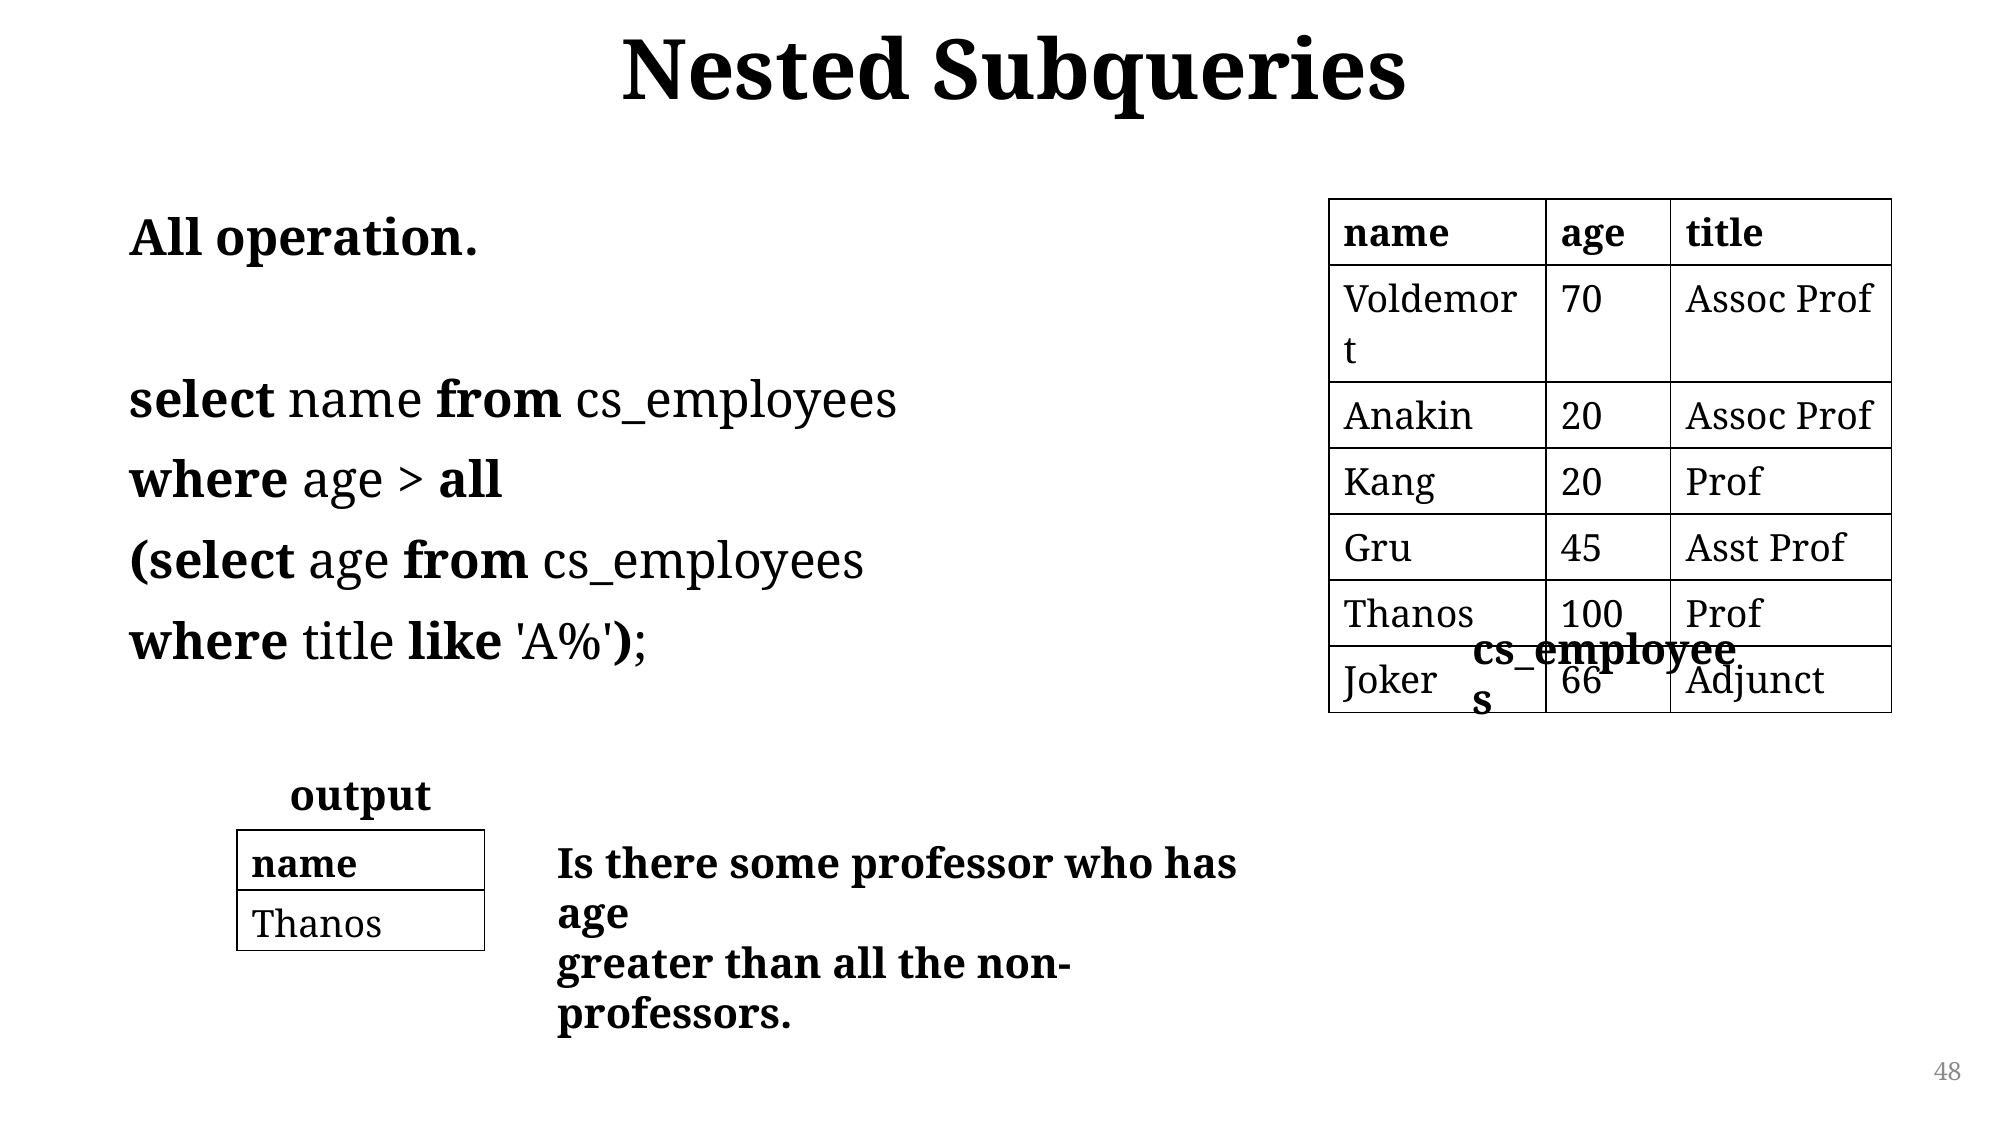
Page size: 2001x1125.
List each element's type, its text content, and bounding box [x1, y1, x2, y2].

title Nested Subqueries [152, 0, 1878, 147]
table_cell Kang [1330, 449, 1545, 513]
table_cell Asst Prof [1671, 515, 1891, 579]
table_cell 70 [1547, 266, 1670, 381]
table_cell Adjunct [1760, 647, 1891, 712]
slide_number 48 [1526, 1042, 1977, 1103]
table_cell Joker [1330, 647, 1457, 712]
table_cell Prof [1671, 449, 1891, 513]
table_cell 45 [1547, 515, 1670, 579]
table_cell Assoc Prof [1671, 266, 1891, 381]
table_cell Assoc Prof [1671, 383, 1891, 447]
table_cell Gru [1330, 515, 1545, 579]
text_box cs_employees [1457, 615, 1760, 730]
text_box output [274, 761, 457, 827]
table_cell Voldemort [1330, 266, 1545, 381]
table_cell 20 [1547, 383, 1670, 447]
table_cell Thanos [1330, 581, 1545, 645]
table_header age [1547, 200, 1670, 264]
table_cell Thanos [238, 891, 484, 950]
table_cell Prof [1671, 581, 1891, 645]
table_header name [238, 831, 484, 889]
table_cell 20 [1547, 449, 1670, 513]
text_box Is there some professor who has age greater than all the non-professors. [542, 829, 1265, 1045]
table_header title [1671, 200, 1891, 264]
list All operation. select name from cs_employees where age > all (select age from cs_employees where title like 'A%'); [114, 197, 1952, 1035]
table_cell 100 [1547, 581, 1670, 615]
table_header name [1330, 200, 1545, 264]
table_cell Anakin [1330, 383, 1545, 447]
